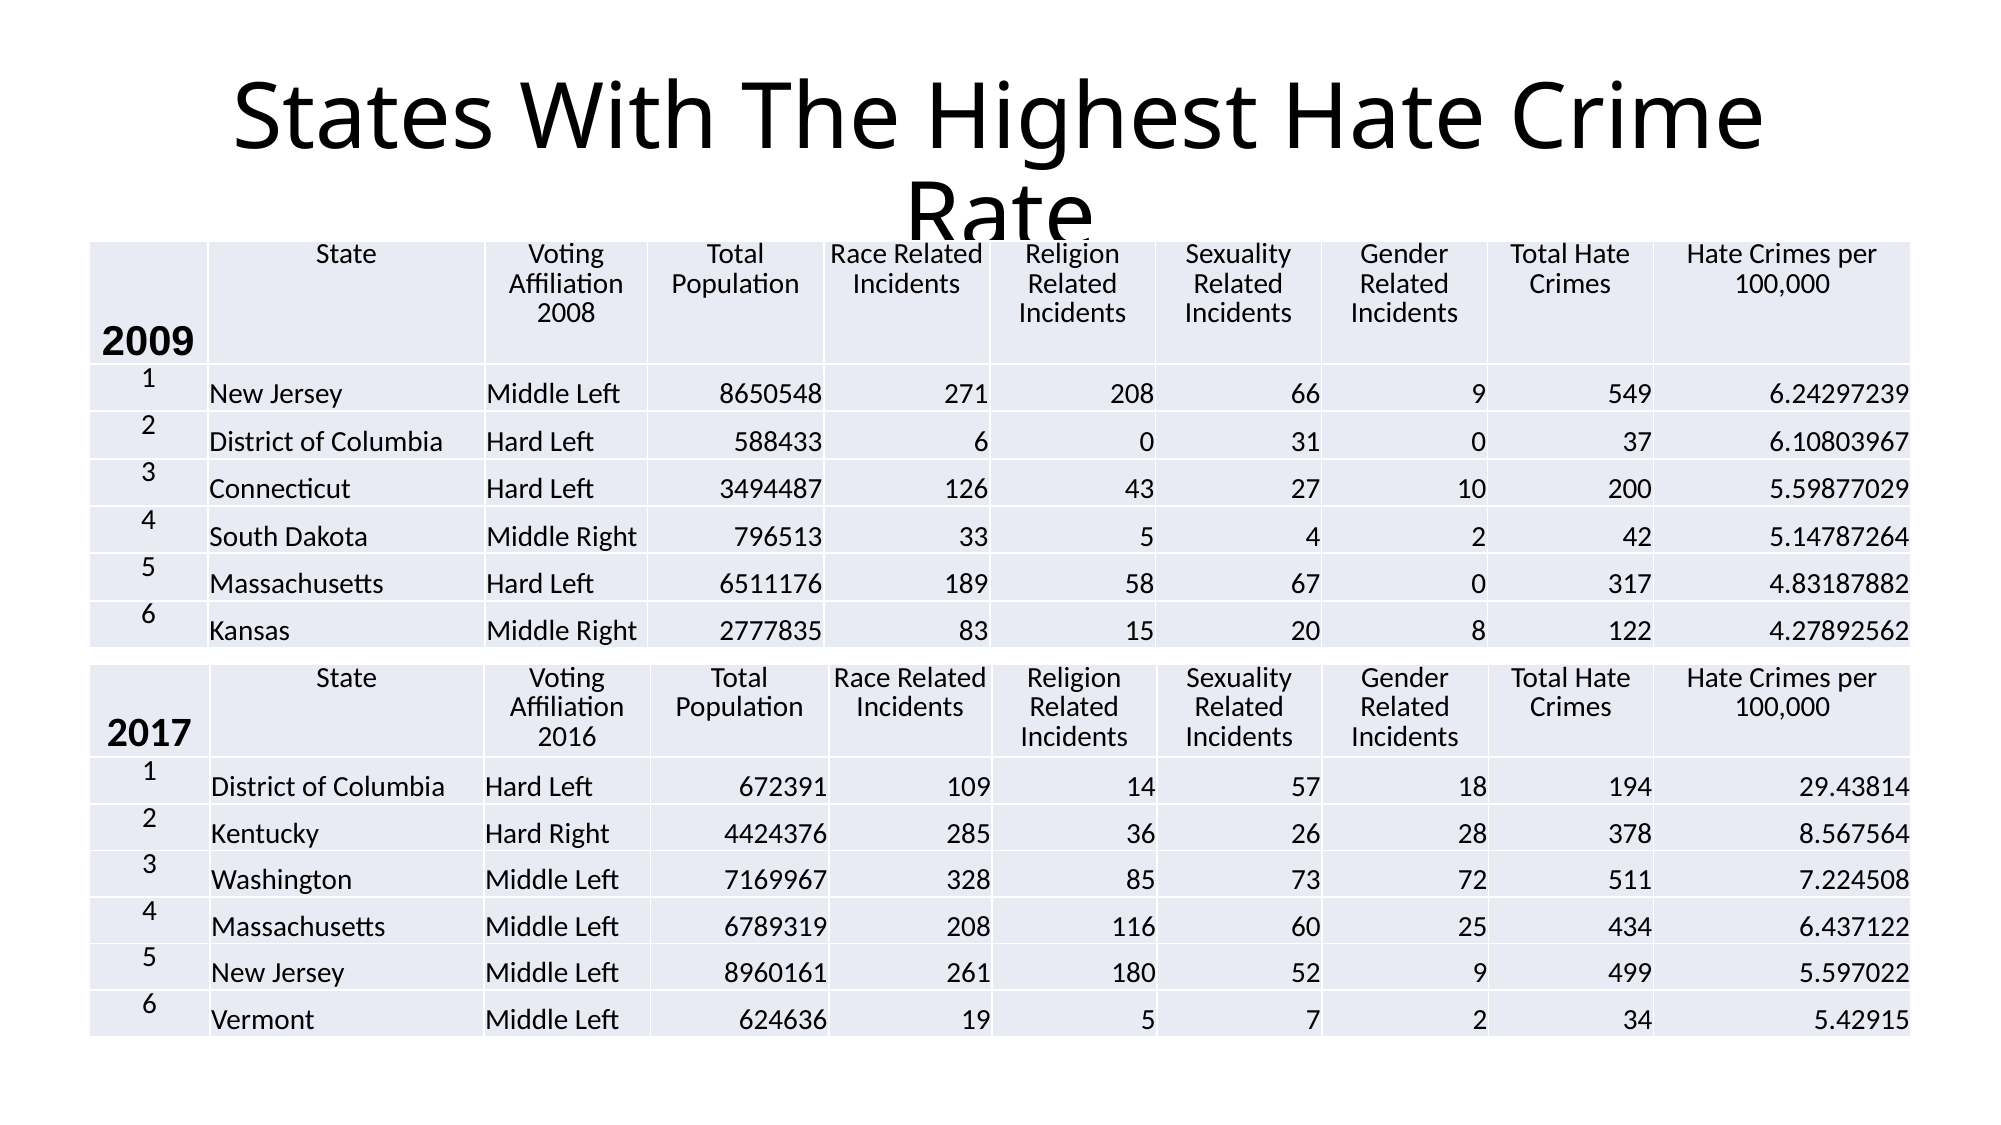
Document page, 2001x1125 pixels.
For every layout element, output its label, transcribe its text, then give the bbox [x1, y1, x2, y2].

table_cell Hard Left [486, 412, 647, 458]
table_cell 499 [1489, 944, 1653, 989]
table_cell 200 [1488, 460, 1653, 505]
table_cell 5.597022 [1654, 944, 1910, 989]
table_header 2017 [90, 665, 209, 756]
table_cell 5 [993, 991, 1156, 1036]
table_cell 5.59877029 [1654, 460, 1910, 505]
table_header Race Related Incidents [825, 242, 989, 363]
table_cell 34 [1489, 991, 1653, 1036]
table_cell South Dakota [209, 507, 484, 552]
table_cell 52 [1158, 944, 1321, 989]
table_cell 7.224508 [1654, 851, 1910, 896]
table_cell 60 [1158, 898, 1321, 943]
table_cell 4424376 [651, 805, 828, 850]
table_cell 2 [1322, 507, 1487, 552]
table_cell 8.567564 [1654, 805, 1910, 850]
table_cell 0 [1322, 554, 1487, 600]
table_cell 9 [1323, 944, 1488, 989]
table_header Total Population [648, 242, 823, 363]
table_cell 116 [993, 898, 1156, 943]
table_cell 3 [90, 460, 207, 505]
table_cell 5 [991, 507, 1155, 552]
table_header Sexuality Related Incidents [1156, 242, 1321, 363]
table_cell 9 [1322, 365, 1487, 410]
table_cell Middle Left [485, 944, 650, 989]
table_cell 42 [1488, 507, 1653, 552]
table_cell 109 [830, 758, 991, 803]
table_cell 4 [90, 898, 209, 943]
table_header Total Hate Crimes [1488, 242, 1653, 363]
table_header Total Population [651, 665, 828, 756]
table_header Gender Related Incidents [1323, 665, 1488, 756]
table_cell 4.27892562 [1654, 602, 1910, 647]
table_cell Hard Left [485, 758, 650, 803]
table_cell Middle Right [486, 507, 647, 552]
table_cell New Jersey [211, 944, 483, 989]
table_cell 261 [830, 944, 991, 989]
table_header Sexuality Related Incidents [1158, 665, 1321, 756]
table_cell 25 [1323, 898, 1488, 943]
table_cell 317 [1488, 554, 1653, 600]
table_cell 672391 [651, 758, 828, 803]
table_cell Massachusetts [211, 898, 483, 943]
table_cell 194 [1489, 758, 1653, 803]
table_header Race Related Incidents [830, 665, 991, 756]
table_cell 4 [1156, 507, 1321, 552]
table_cell 0 [1322, 412, 1487, 458]
table_cell Kentucky [211, 805, 483, 850]
table_cell 83 [825, 602, 989, 647]
table_cell 624636 [651, 991, 828, 1036]
table_cell 1 [90, 365, 207, 410]
table_cell 1 [90, 758, 209, 803]
table_cell Hard Right [485, 805, 650, 850]
table_cell 4.83187882 [1654, 554, 1910, 600]
table_cell 328 [830, 851, 991, 896]
table_cell 189 [825, 554, 989, 600]
table_cell 5 [90, 554, 207, 600]
table_cell District of Columbia [209, 412, 484, 458]
table_cell 72 [1323, 851, 1488, 896]
table_header Religion Related Incidents [991, 242, 1155, 363]
table_header Voting Affiliation 2016 [485, 665, 650, 756]
table_cell 58 [991, 554, 1155, 600]
table_cell 796513 [648, 507, 823, 552]
table_cell Middle Left [486, 365, 647, 410]
table_cell 7169967 [651, 851, 828, 896]
table_cell 6.24297239 [1654, 365, 1910, 410]
table_cell 2777835 [648, 602, 823, 647]
table_cell 3494487 [648, 460, 823, 505]
table_cell 31 [1156, 412, 1321, 458]
table_cell 20 [1156, 602, 1321, 647]
table_cell 3 [90, 851, 209, 896]
table_header Gender Related Incidents [1322, 242, 1487, 363]
table_cell Middle Left [485, 898, 650, 943]
table_cell 6511176 [648, 554, 823, 600]
table_cell 28 [1323, 805, 1488, 850]
table_cell 8960161 [651, 944, 828, 989]
table_cell 33 [825, 507, 989, 552]
table_cell 271 [825, 365, 989, 410]
table_cell Middle Left [485, 991, 650, 1036]
table_cell 126 [825, 460, 989, 505]
table_cell 66 [1156, 365, 1321, 410]
table_cell 378 [1489, 805, 1653, 850]
table_cell 208 [830, 898, 991, 943]
table_header Hate Crimes per 100,000 [1654, 242, 1910, 363]
table_cell 27 [1156, 460, 1321, 505]
table_cell Massachusetts [209, 554, 484, 600]
table_cell 29.43814 [1654, 758, 1910, 803]
table_cell 10 [1322, 460, 1487, 505]
table_cell Washington [211, 851, 483, 896]
title States With The Highest Hate Crime Rate [137, 59, 1863, 240]
table_cell 549 [1488, 365, 1653, 410]
table_cell 7 [1158, 991, 1321, 1036]
table_cell New Jersey [209, 365, 484, 410]
table_cell 43 [991, 460, 1155, 505]
table_cell Middle Right [486, 602, 647, 647]
table_cell 5.14787264 [1654, 507, 1910, 552]
table_cell Hard Left [486, 460, 647, 505]
table_cell 15 [991, 602, 1155, 647]
table_cell 180 [993, 944, 1156, 989]
table_header Voting Affiliation 2008 [486, 242, 647, 363]
table_cell 6.437122 [1654, 898, 1910, 943]
table_cell 208 [991, 365, 1155, 410]
table_cell 14 [993, 758, 1156, 803]
table_cell 5 [90, 944, 209, 989]
table_cell Kansas [209, 602, 484, 647]
table_cell 6.10803967 [1654, 412, 1910, 458]
table_cell 36 [993, 805, 1156, 850]
table_cell 511 [1489, 851, 1653, 896]
table_cell Vermont [211, 991, 483, 1036]
table_header Religion Related Incidents [993, 665, 1156, 756]
table_cell Middle Left [485, 851, 650, 896]
table_cell 122 [1488, 602, 1653, 647]
table_cell 6 [825, 412, 989, 458]
table_cell 37 [1488, 412, 1653, 458]
table_cell 0 [991, 412, 1155, 458]
table_cell 5.42915 [1654, 991, 1910, 1036]
table_cell Connecticut [209, 460, 484, 505]
table_cell 588433 [648, 412, 823, 458]
table_cell 57 [1158, 758, 1321, 803]
table_cell 18 [1323, 758, 1488, 803]
table_header State [211, 665, 483, 756]
table_cell 8650548 [648, 365, 823, 410]
table_header Total Hate Crimes [1489, 665, 1653, 756]
table_cell 2 [1323, 991, 1488, 1036]
table_cell 285 [830, 805, 991, 850]
table_cell 6 [90, 602, 207, 647]
table_cell 8 [1322, 602, 1487, 647]
table_cell 434 [1489, 898, 1653, 943]
table_cell 85 [993, 851, 1156, 896]
table_cell Hard Left [486, 554, 647, 600]
table_cell 6 [90, 991, 209, 1036]
table_cell 19 [830, 991, 991, 1036]
table_header Hate Crimes per 100,000 [1654, 665, 1910, 756]
table_cell District of Columbia [211, 758, 483, 803]
table_cell 6789319 [651, 898, 828, 943]
table_cell 67 [1156, 554, 1321, 600]
table_cell 2 [90, 412, 207, 458]
table_header 2009 [90, 242, 207, 363]
table_cell 26 [1158, 805, 1321, 850]
table_cell 2 [90, 805, 209, 850]
table_cell 73 [1158, 851, 1321, 896]
table_header State [209, 242, 484, 363]
table_cell 4 [90, 507, 207, 552]
